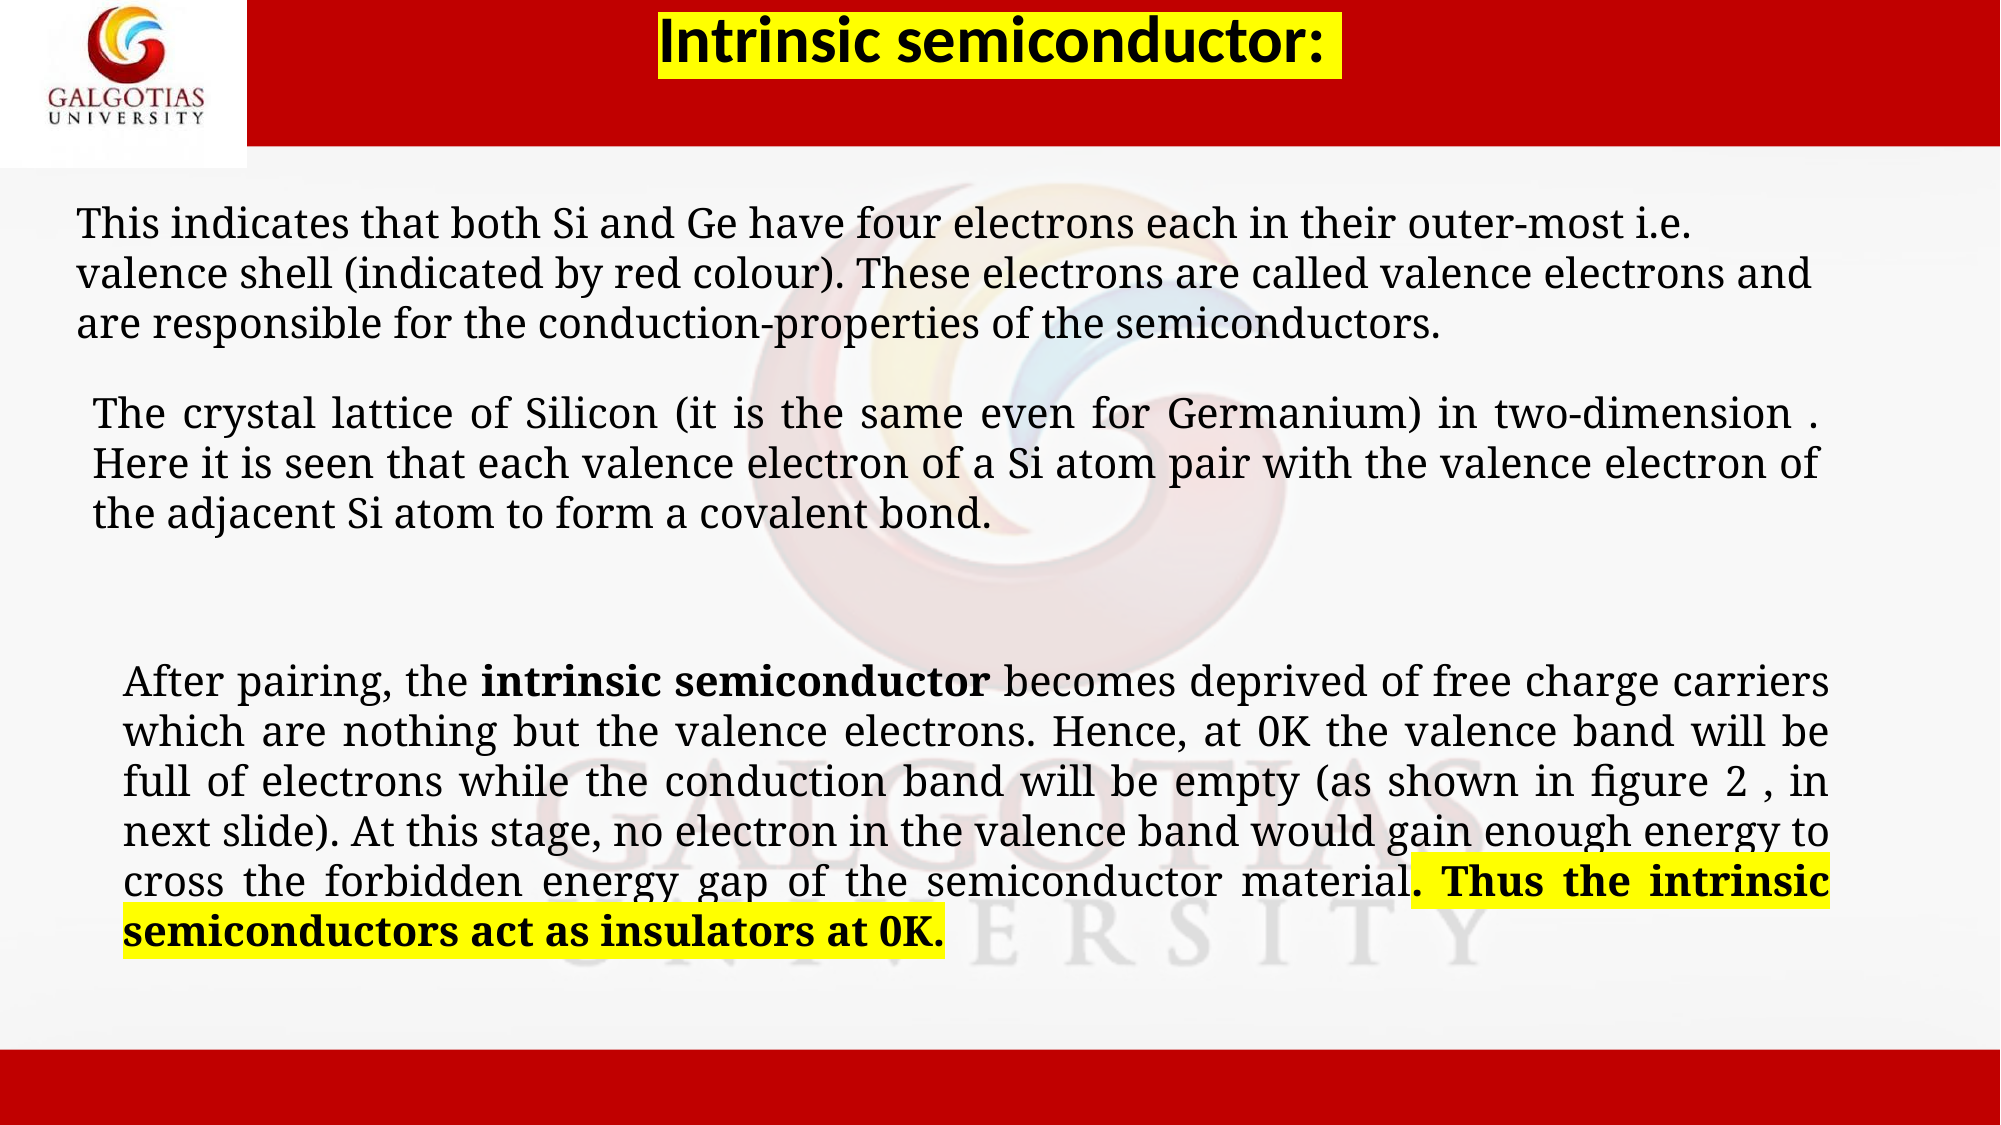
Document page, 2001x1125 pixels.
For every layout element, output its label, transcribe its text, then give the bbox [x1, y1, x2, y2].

text_box This indicates that both Si and Ge have four electrons each in their outer-most i.e. valence shell (indicated by red colour). These electrons are called valence electrons and are responsible for the conduction-properties of the semiconductors. [61, 189, 1835, 355]
text_box Intrinsic semiconductor: [247, 0, 2000, 147]
text_box The crystal lattice of Silicon (it is the same even for Germanium) in two-dimension . Here it is seen that each valence electron of a Si atom pair with the valence electron of the adjacent Si atom to form a covalent bond. [77, 379, 1835, 544]
picture [0, 0, 247, 168]
text_box [0, 1049, 2000, 1122]
text_box After pairing, the intrinsic semiconductor becomes deprived of free charge carriers which are nothing but the valence electrons. Hence, at 0K the valence band will be full of electrons while the conduction band will be empty (as shown in figure 2 , in next slide). At this stage, no electron in the valence band would gain enough energy to cross the forbidden energy gap of the semiconductor material. Thus the intrinsic semiconductors act as insulators at 0K. [108, 647, 1846, 963]
